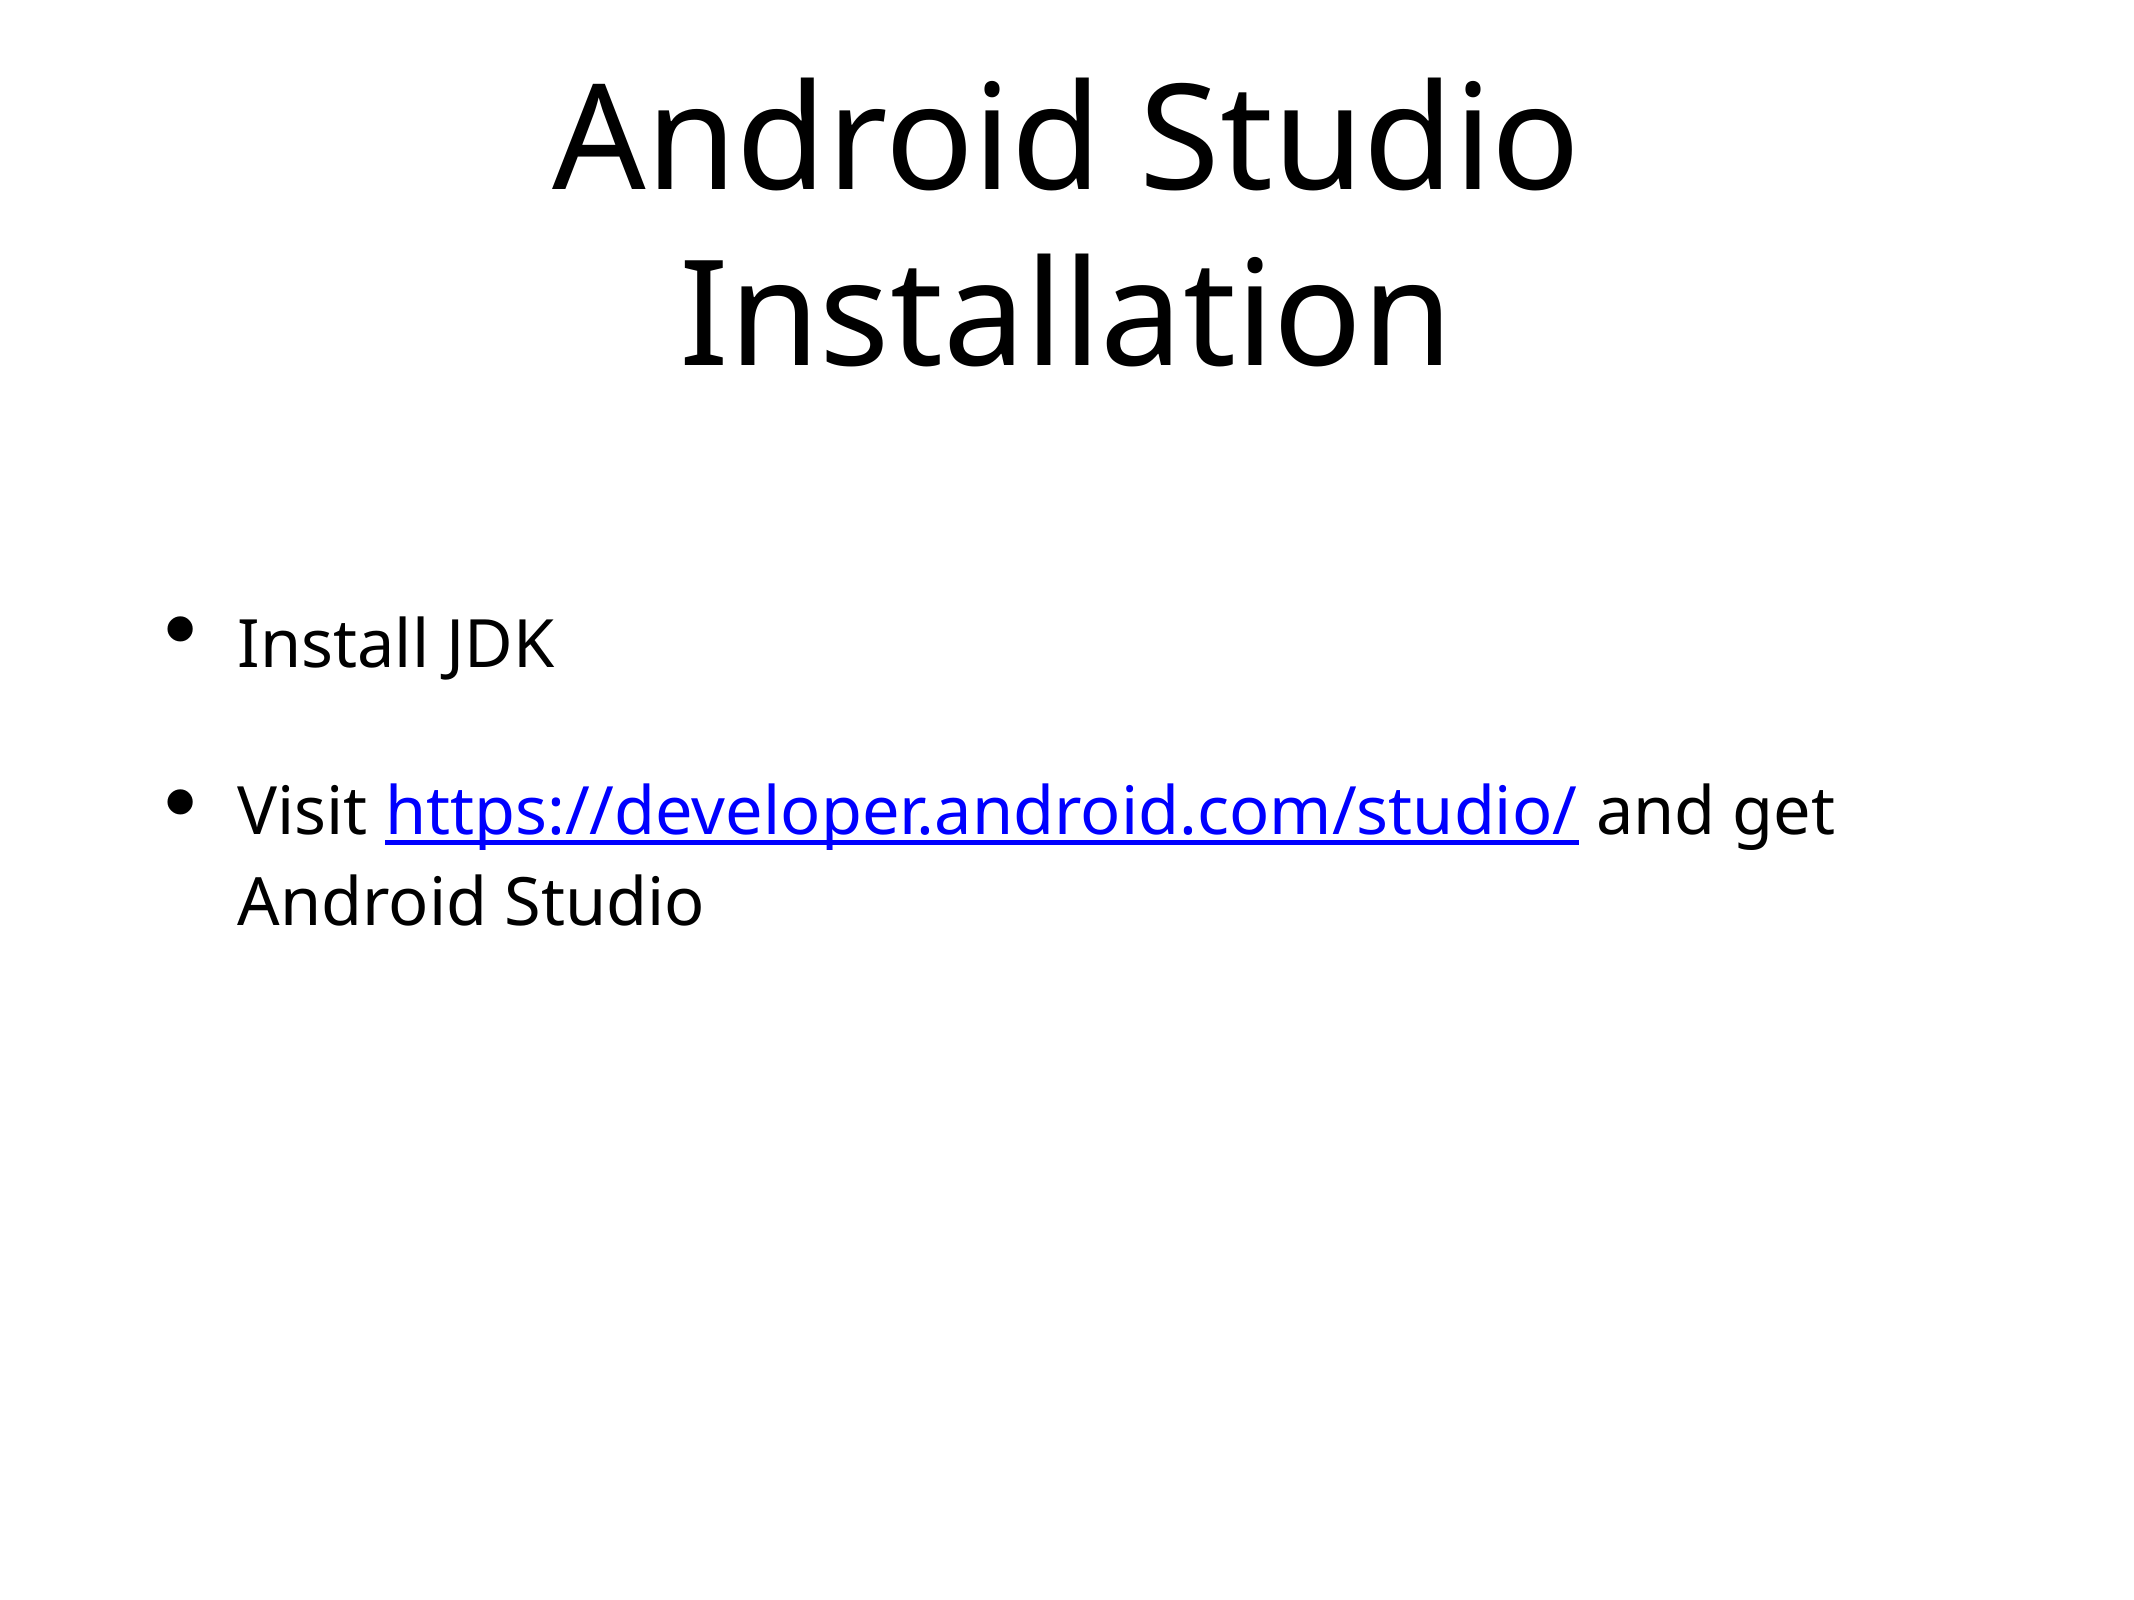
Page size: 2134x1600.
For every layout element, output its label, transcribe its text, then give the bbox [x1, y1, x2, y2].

title Android Studio Installation [155, 41, 1978, 397]
list Install JDK Visit https://developer.android.com/studio/ and get Android Studio [155, 424, 1978, 1457]
